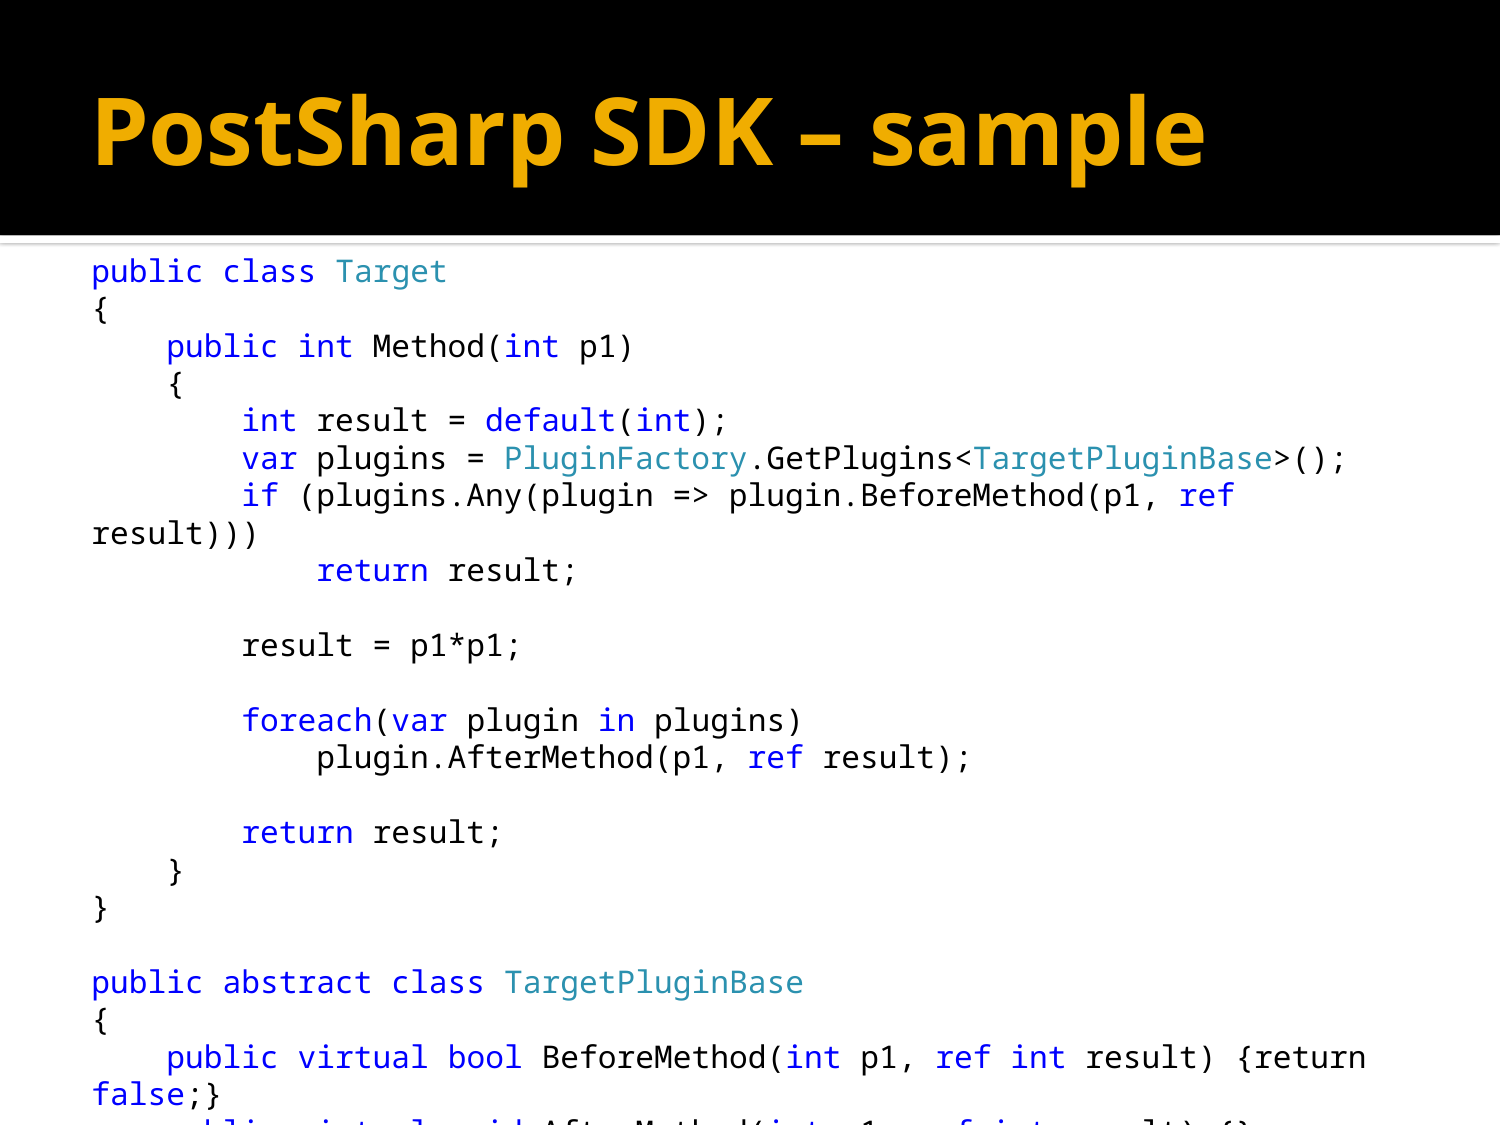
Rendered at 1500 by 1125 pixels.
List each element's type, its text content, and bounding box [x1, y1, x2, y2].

title PostSharp SDK – sample [75, 25, 1425, 231]
text_box public class Target { public int Method(int p1) { int result = default(int); var plugins = PluginFactory.GetPlugins<TargetPluginBase>(); if (plugins.Any(plugin => plugin.BeforeMethod(p1, ref result))) return result; result = p1*p1; foreach(var plugin in plugins) plugin.AfterMethod(p1, ref result); return result; } } public abstract class TargetPluginBase { public virtual bool BeforeMethod(int p1, ref int result) {return false;} public virtual void AfterMethod(int p1, ref int result) {} } [76, 243, 1424, 1125]
